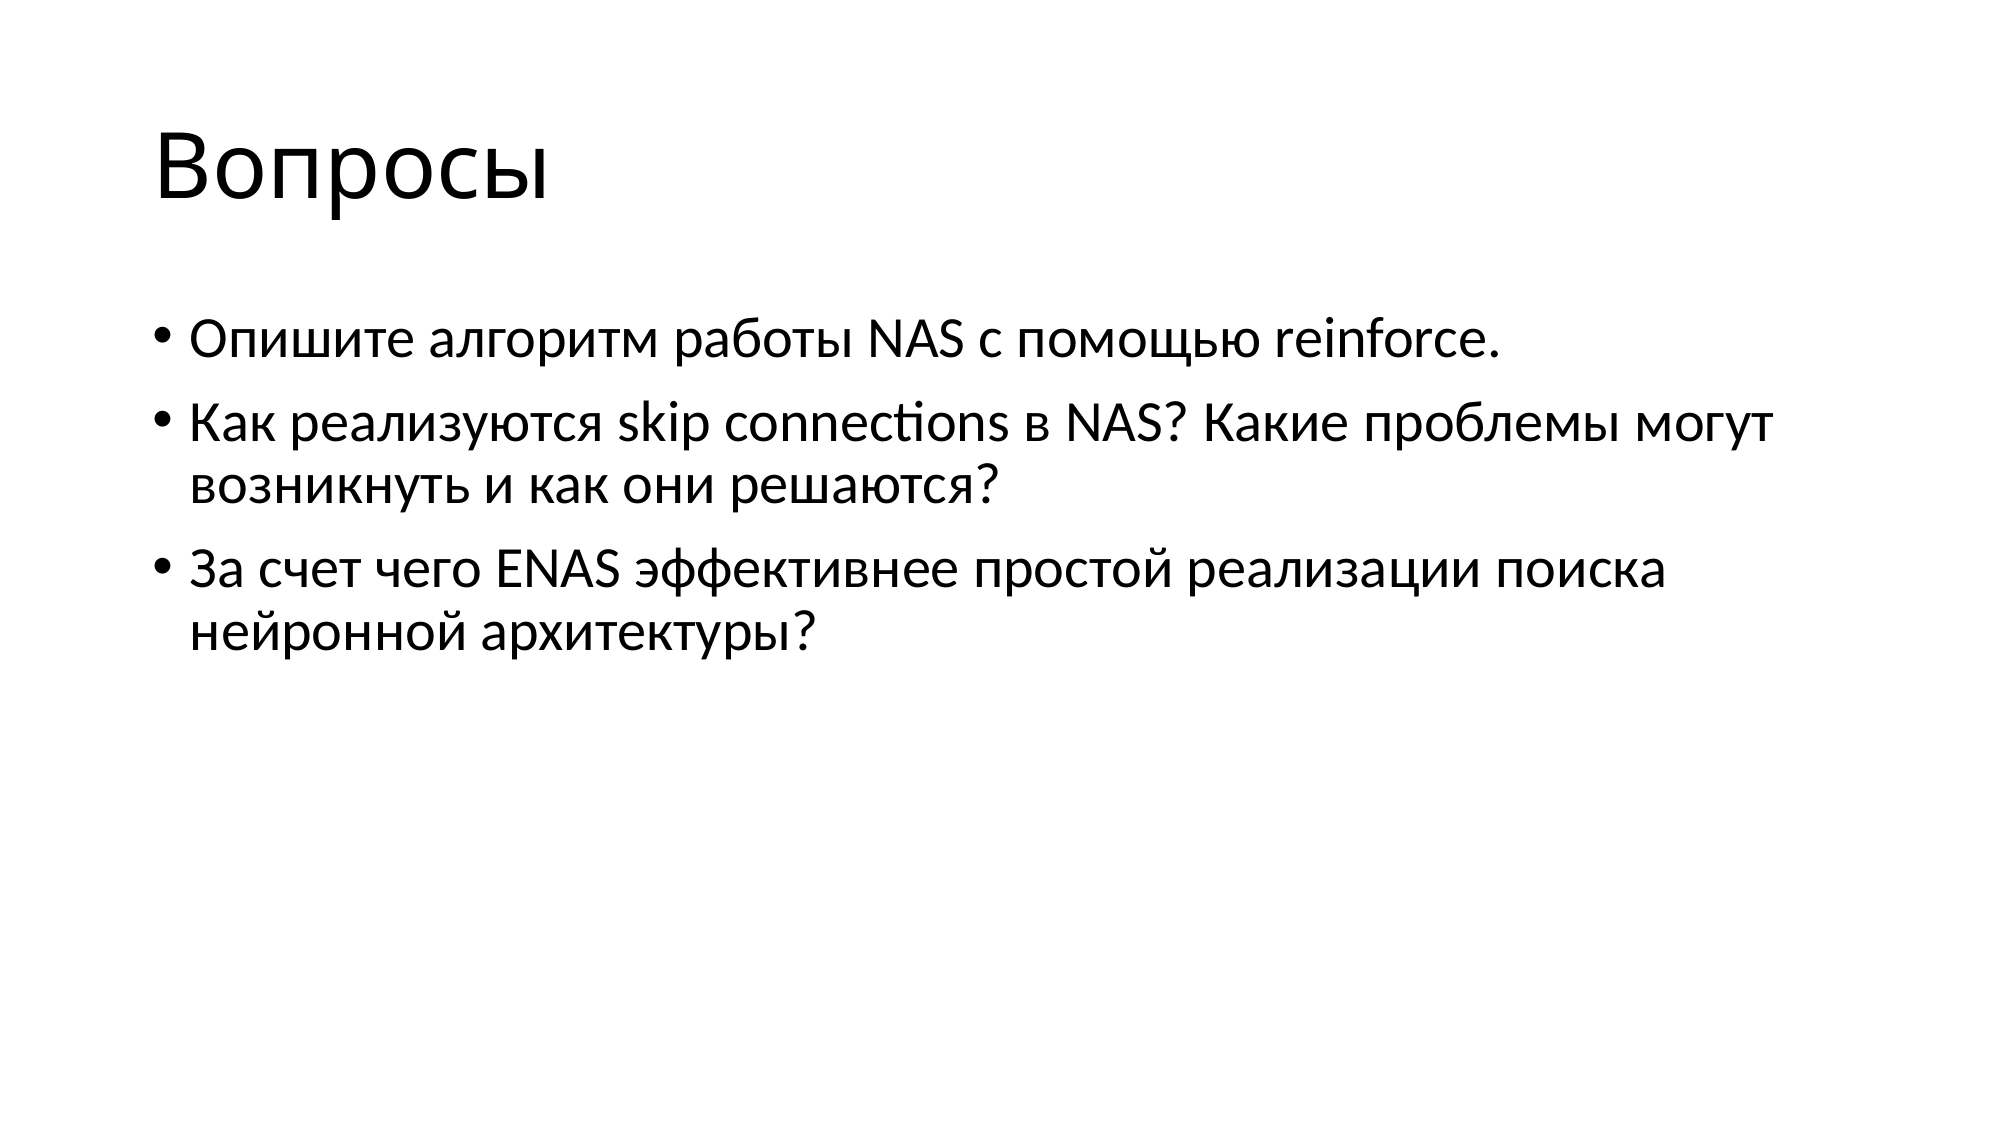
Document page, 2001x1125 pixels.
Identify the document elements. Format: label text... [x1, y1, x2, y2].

title Вопросы [137, 59, 1863, 278]
list Опишите алгоритм работы NAS с помощью reinforce. Как реализуются skip connections в NAS? Какие проблемы могут возникнуть и как они решаются? За счет чего ENAS эффективнее простой реализации поиска нейронной архитектуры? [137, 299, 1863, 1014]
